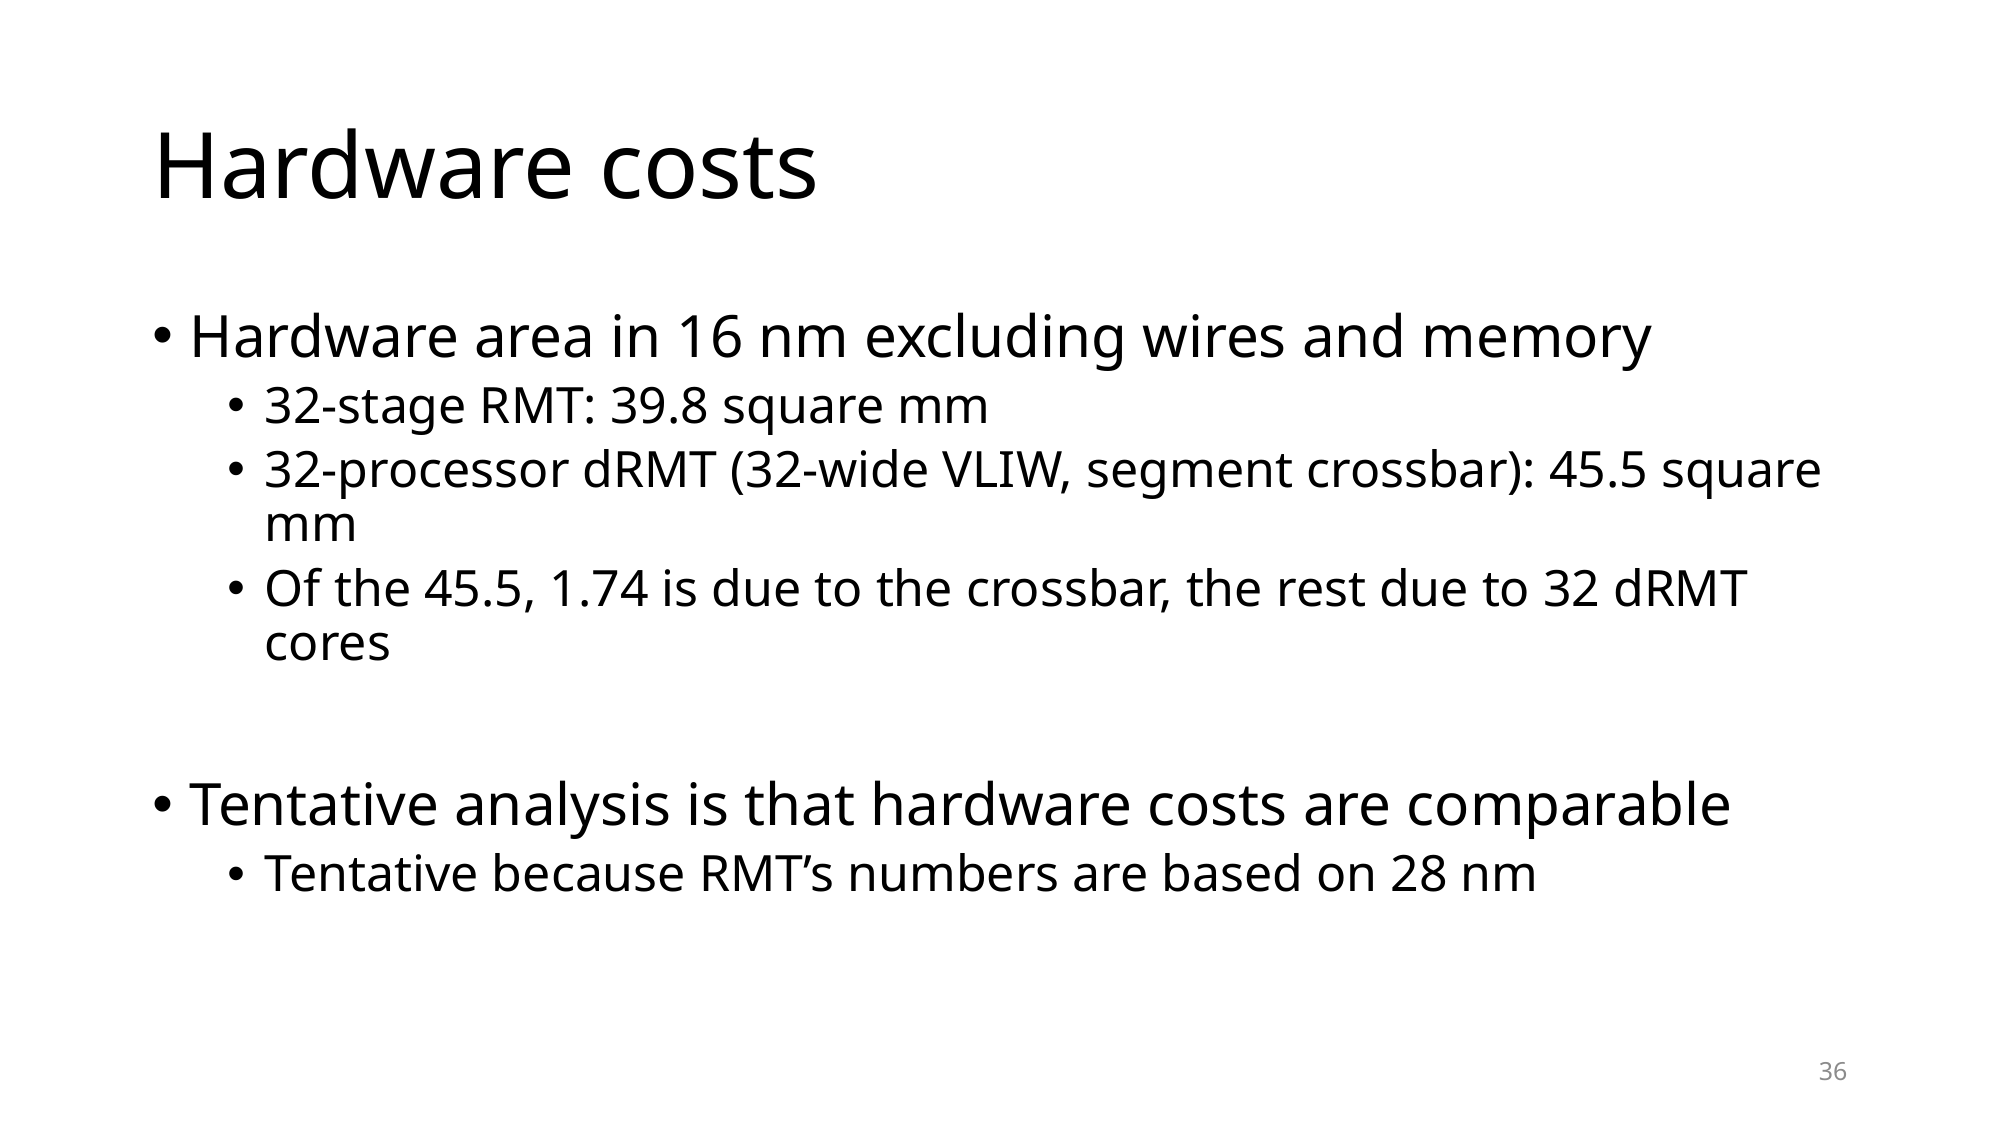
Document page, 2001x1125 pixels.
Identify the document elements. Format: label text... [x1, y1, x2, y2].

list Hardware area in 16 nm excluding wires and memory 32-stage RMT: 39.8 square mm 32-processor dRMT (32-wide VLIW, segment crossbar): 45.5 square mm Of the 45.5, 1.74 is due to the crossbar, the rest due to 32 dRMT cores Tentative analysis is that hardware costs are comparable Tentative because RMT’s numbers are based on 28 nm [137, 299, 1863, 1014]
slide_number 36 [1412, 1042, 1863, 1103]
title Hardware costs [137, 59, 1863, 278]
